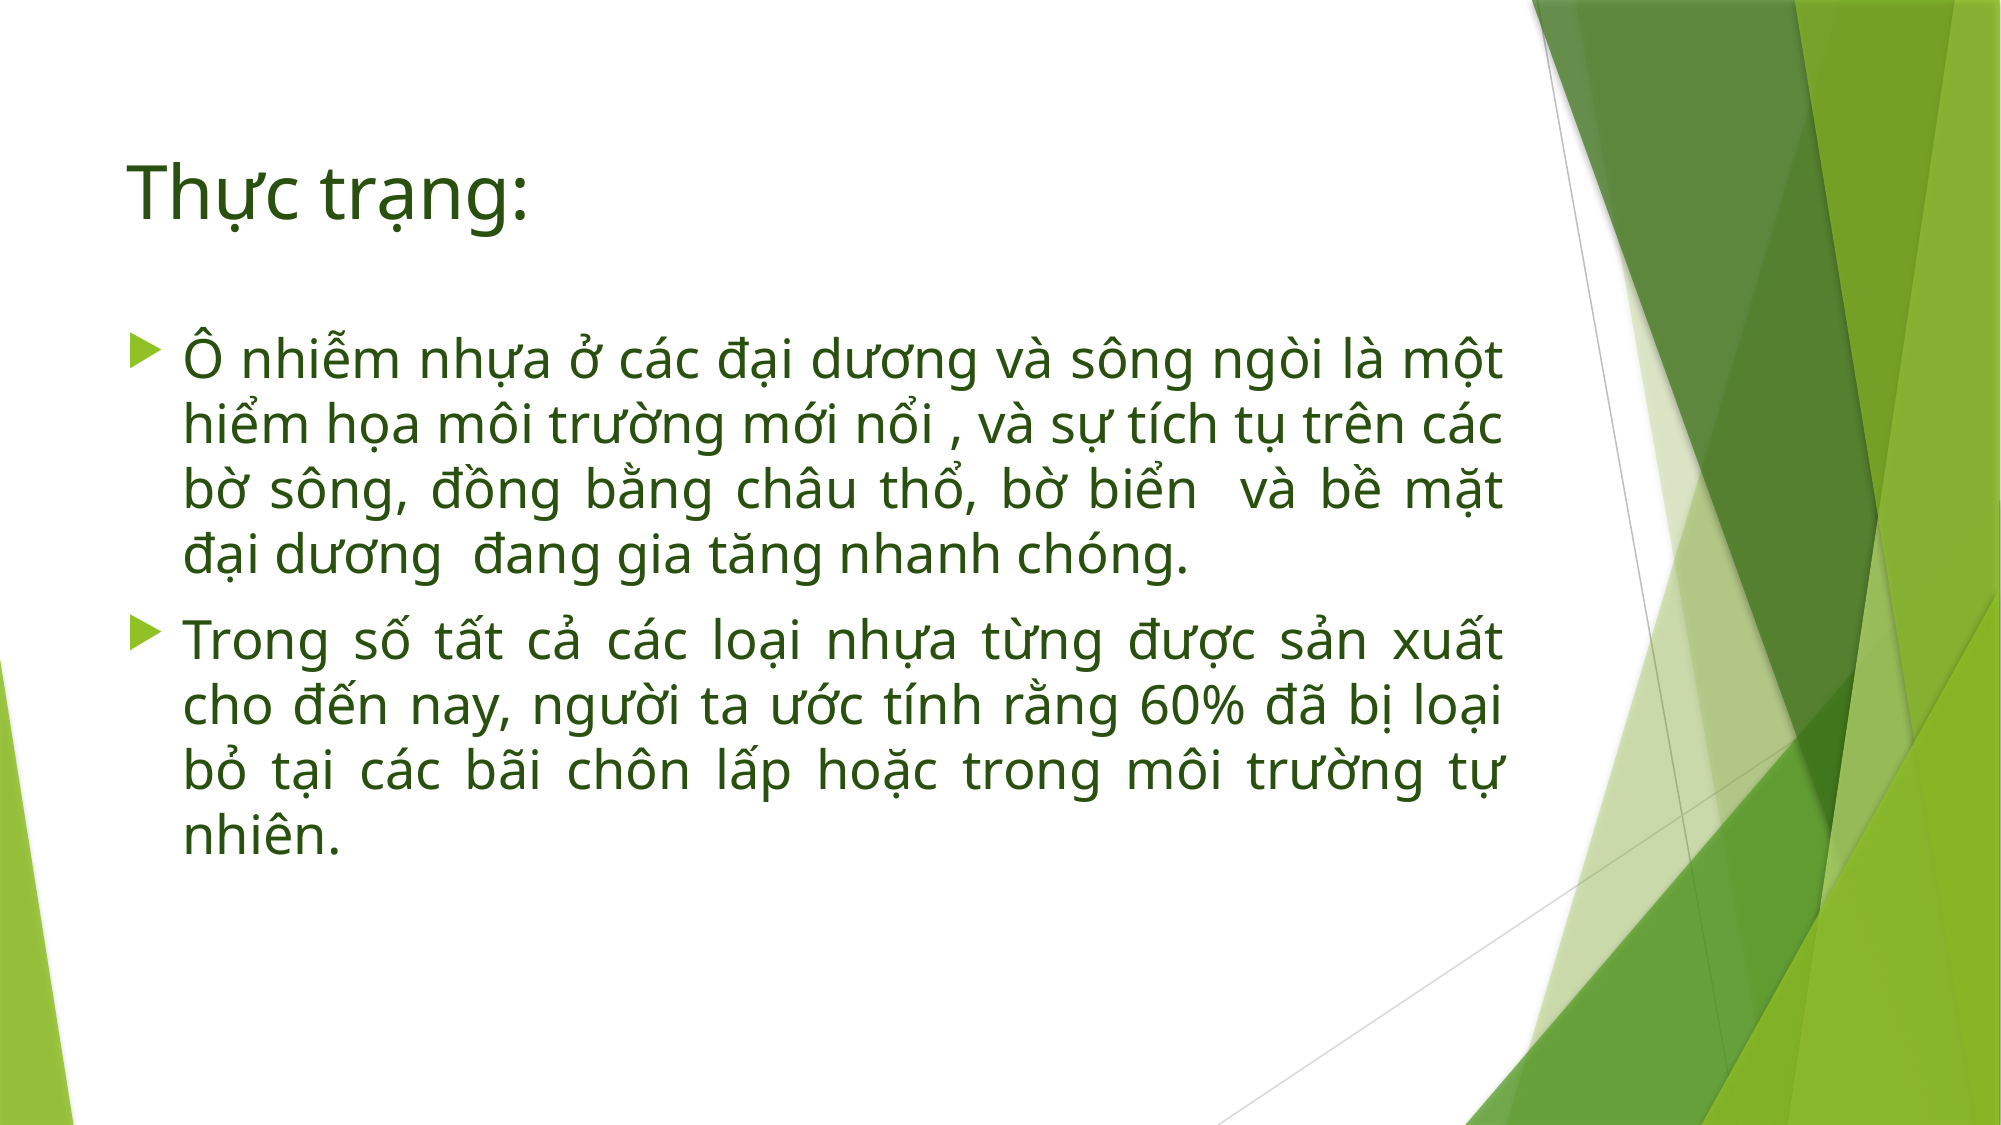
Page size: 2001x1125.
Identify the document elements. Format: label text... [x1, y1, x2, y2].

list Ô nhiễm nhựa ở các đại dương và sông ngòi là một hiểm họa môi trường mới nổi , và sự tích tụ trên các bờ sông, đồng bằng châu thổ, bờ biển và bề mặt đại dương đang gia tăng nhanh chóng. Trong số tất cả các loại nhựa từng được sản xuất cho đến nay, người ta ước tính rằng 60% đã bị loại bỏ tại các bãi chôn lấp hoặc trong môi trường tự nhiên. [111, 316, 1522, 954]
title Thực trạng: [111, 137, 1522, 316]
